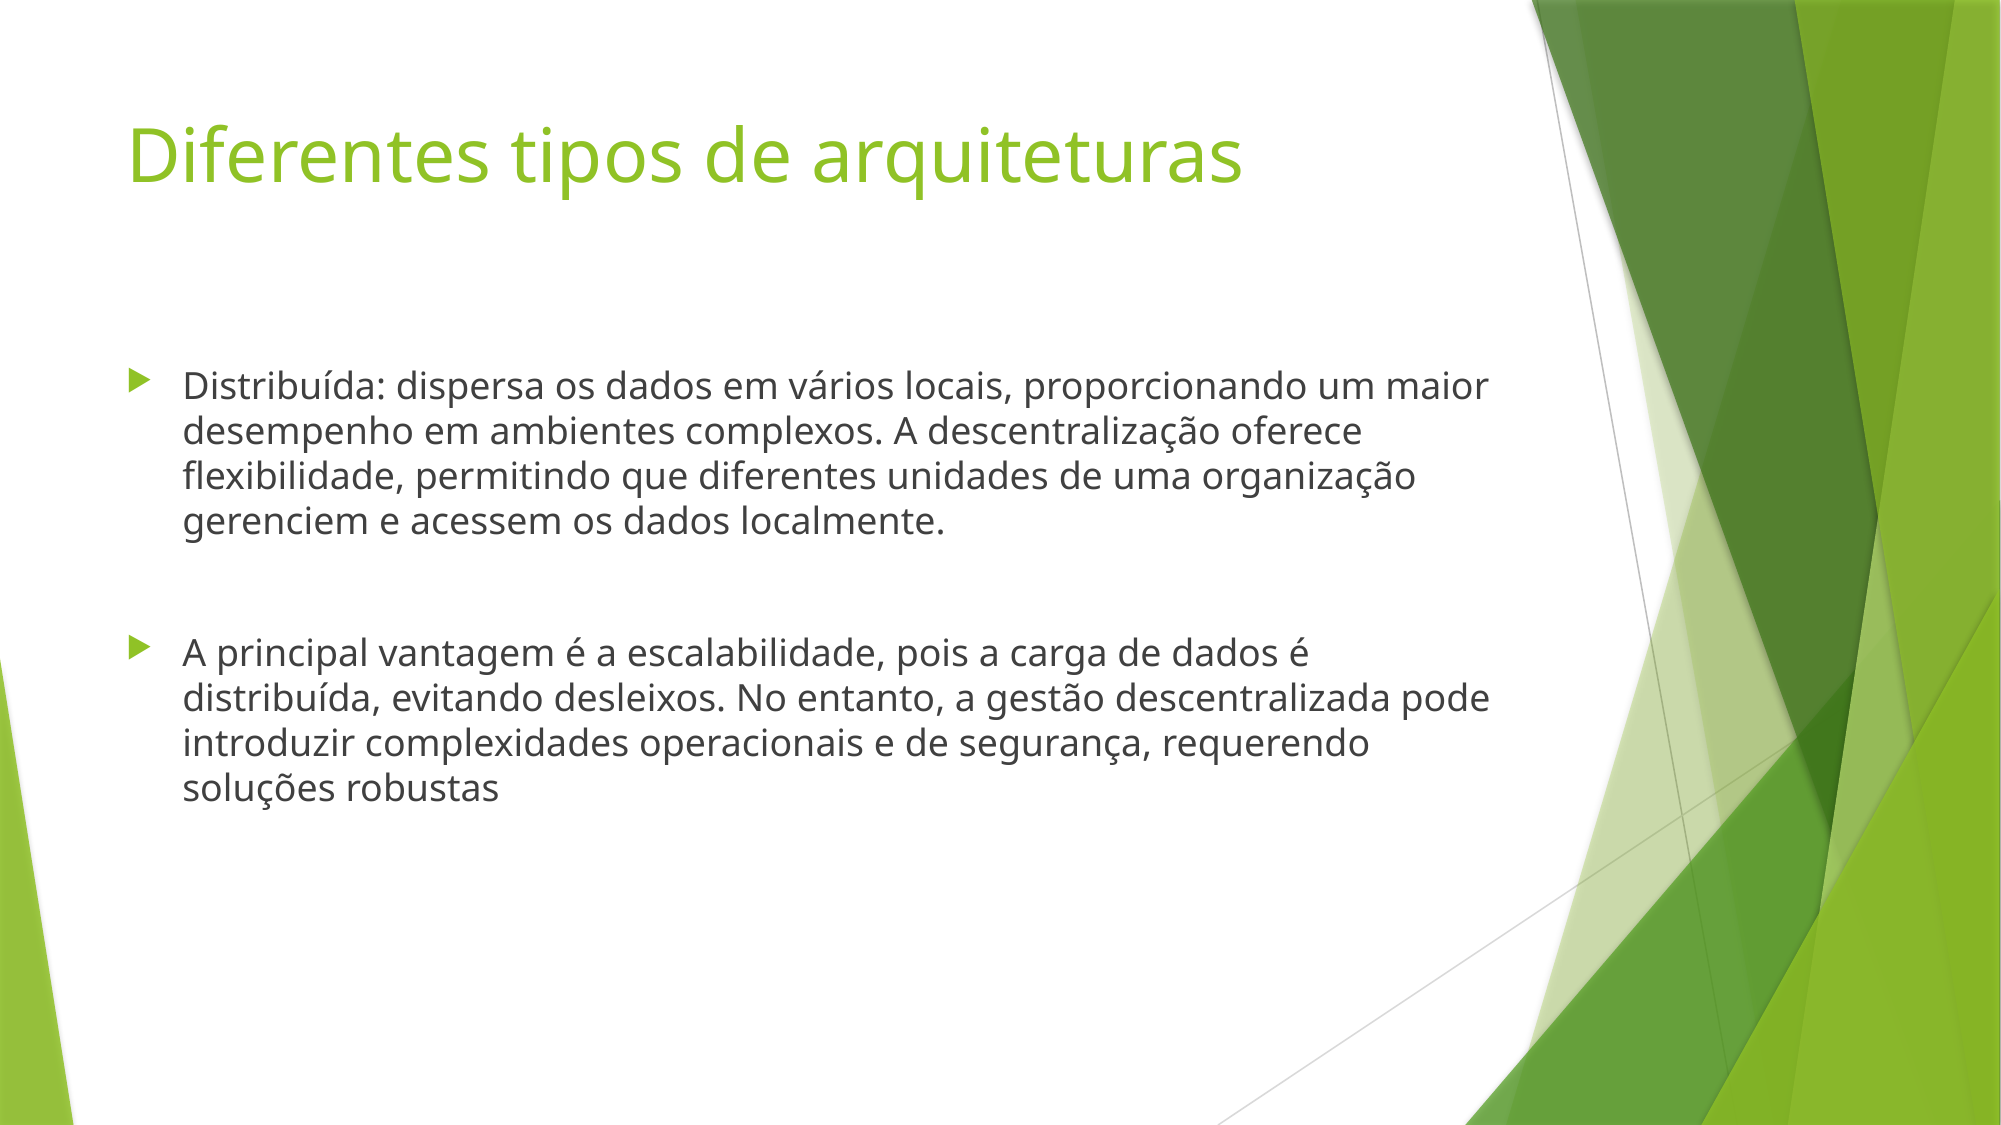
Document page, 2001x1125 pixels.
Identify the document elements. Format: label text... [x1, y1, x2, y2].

title Diferentes tipos de arquiteturas [111, 99, 1522, 317]
list Distribuída: dispersa os dados em vários locais, proporcionando um maior desempenho em ambientes complexos. A descentralização oferece flexibilidade, permitindo que diferentes unidades de uma organização gerenciem e acessem os dados localmente. A principal vantagem é a escalabilidade, pois a carga de dados é distribuída, evitando desleixos. No entanto, a gestão descentralizada pode introduzir complexidades operacionais e de segurança, requerendo soluções robustas [111, 354, 1522, 992]
